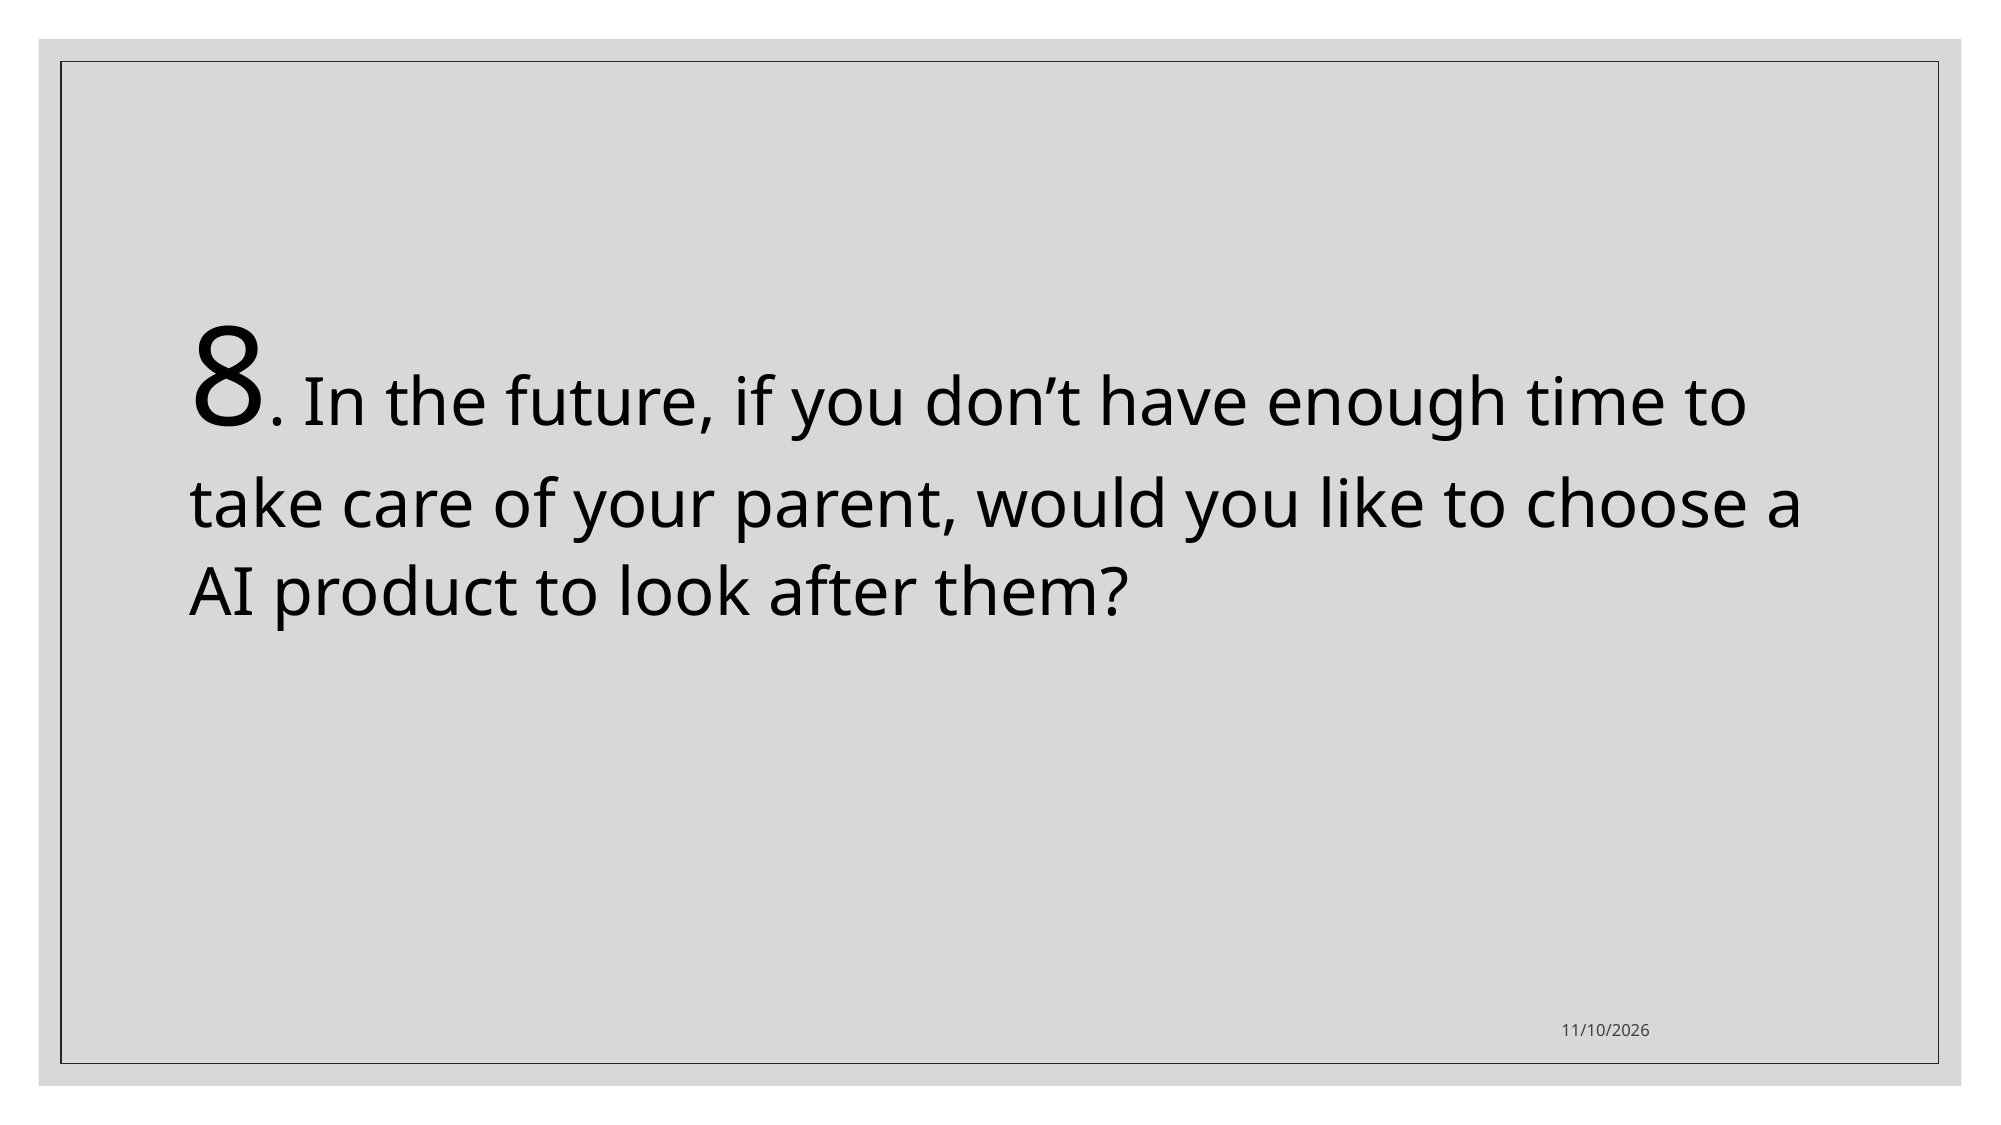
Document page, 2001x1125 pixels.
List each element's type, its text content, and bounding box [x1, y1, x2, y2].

list 8. In the future, if you don’t have enough time to take care of your parent, would you like to choose a AI product to look after them? [174, 263, 1825, 977]
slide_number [1190, 990, 1665, 1050]
